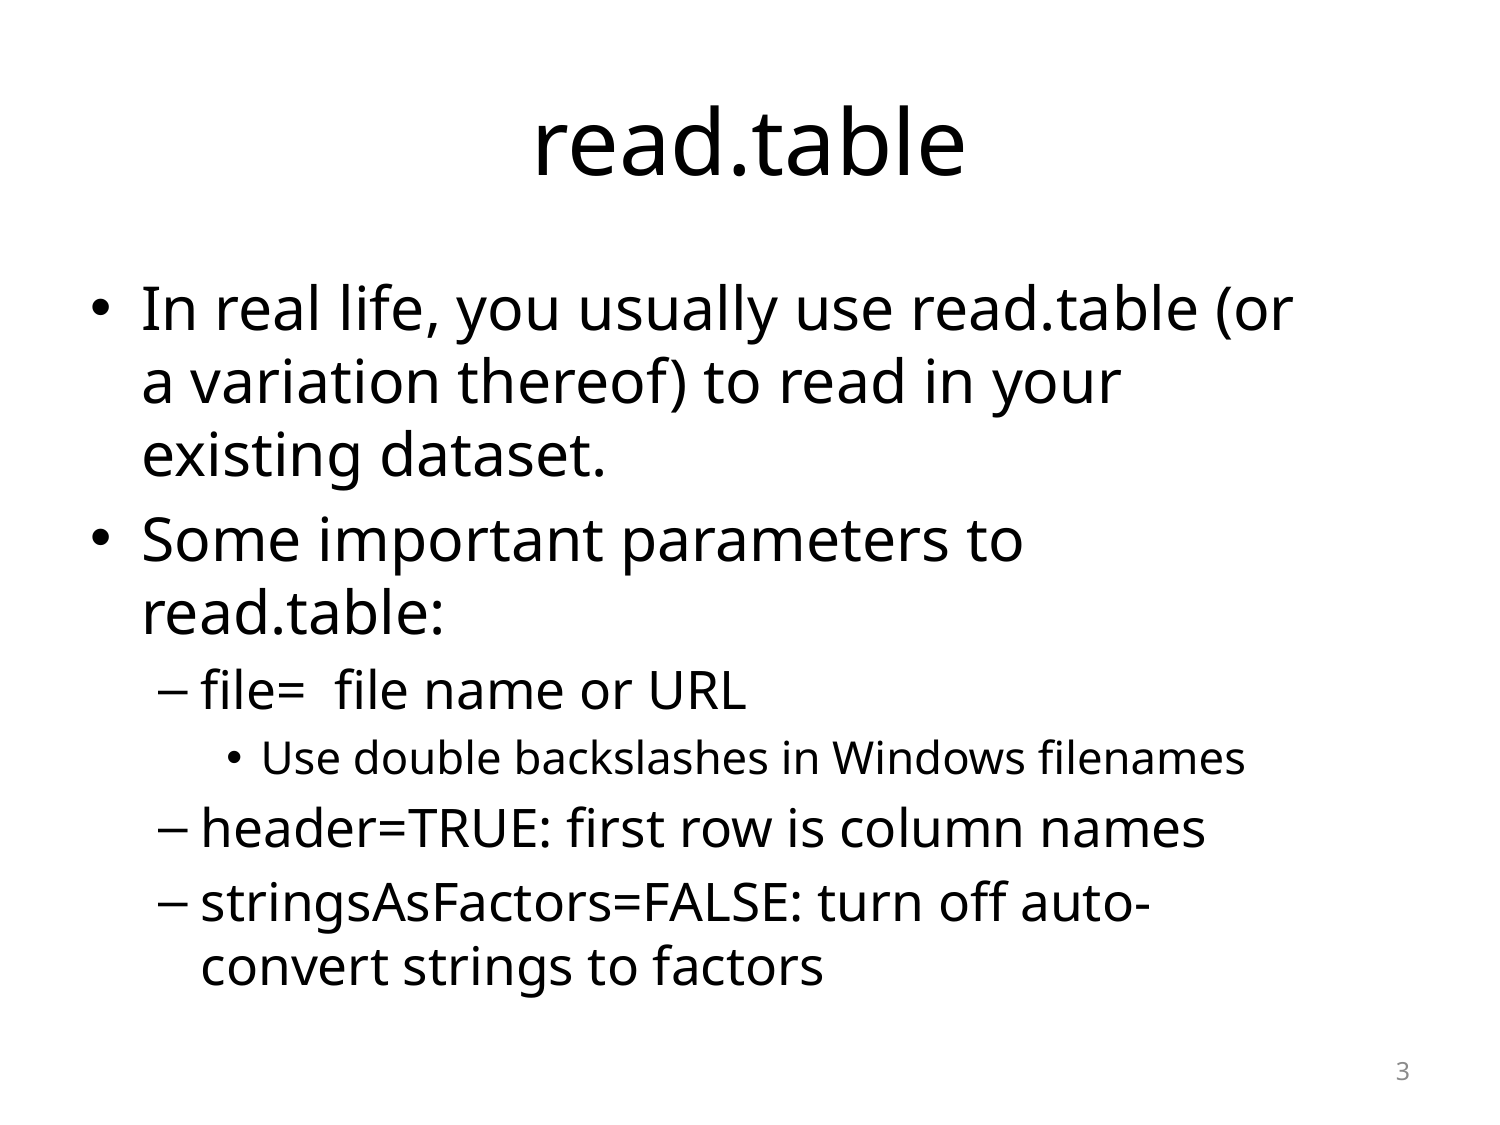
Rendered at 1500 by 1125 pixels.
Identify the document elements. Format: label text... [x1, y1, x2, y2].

list In real life, you usually use read.table (or a variation thereof) to read in your existing dataset. Some important parameters to read.table: file= file name or URL Use double backslashes in Windows filenames header=TRUE: first row is column names stringsAsFactors=FALSE: turn off auto-convert strings to factors [75, 262, 1350, 1005]
slide_number 3 [1074, 1042, 1425, 1103]
title read.table [75, 45, 1425, 233]
